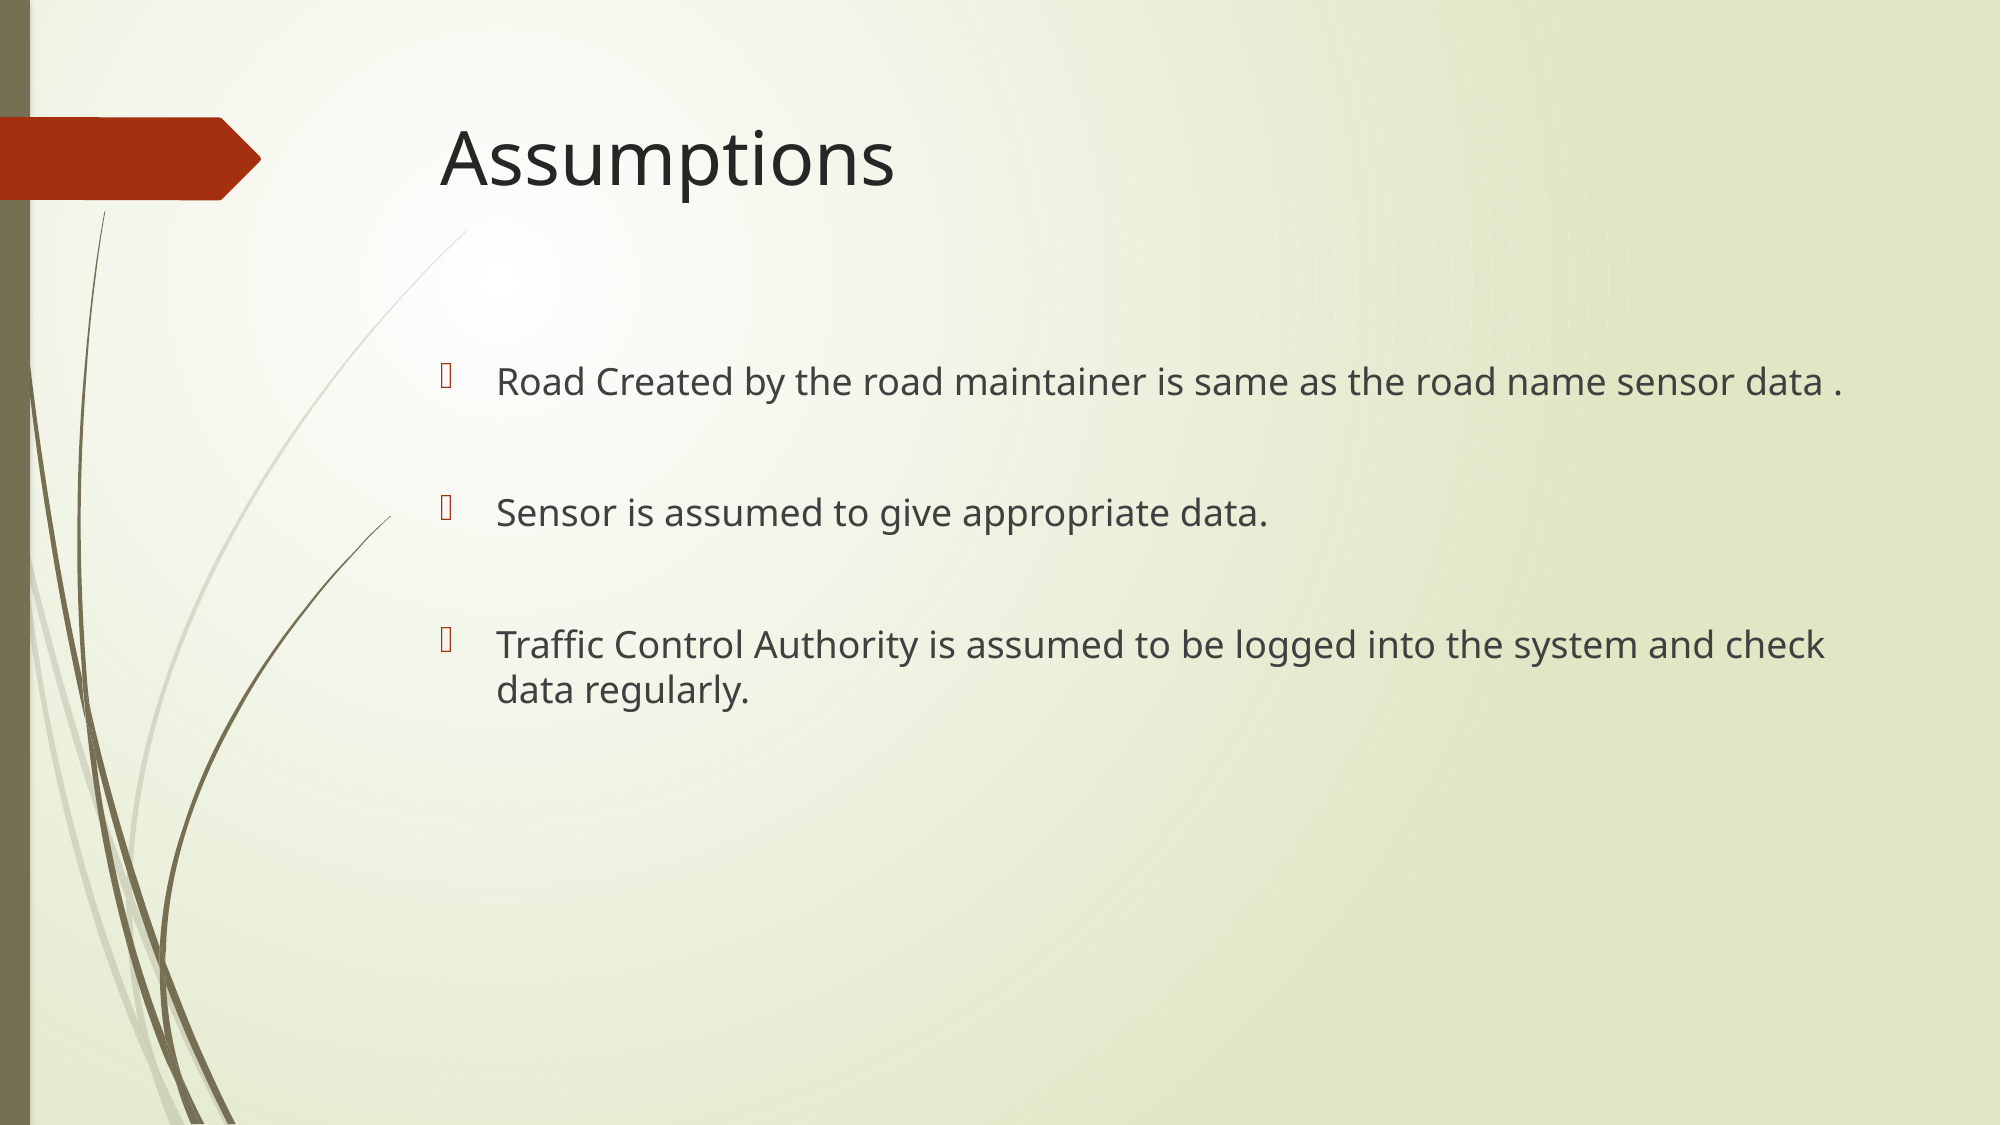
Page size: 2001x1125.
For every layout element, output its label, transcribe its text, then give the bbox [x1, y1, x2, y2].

list Road Created by the road maintainer is same as the road name sensor data . Sensor is assumed to give appropriate data. Traffic Control Authority is assumed to be logged into the system and check data regularly. [424, 350, 1888, 970]
title Assumptions [425, 102, 1888, 313]
